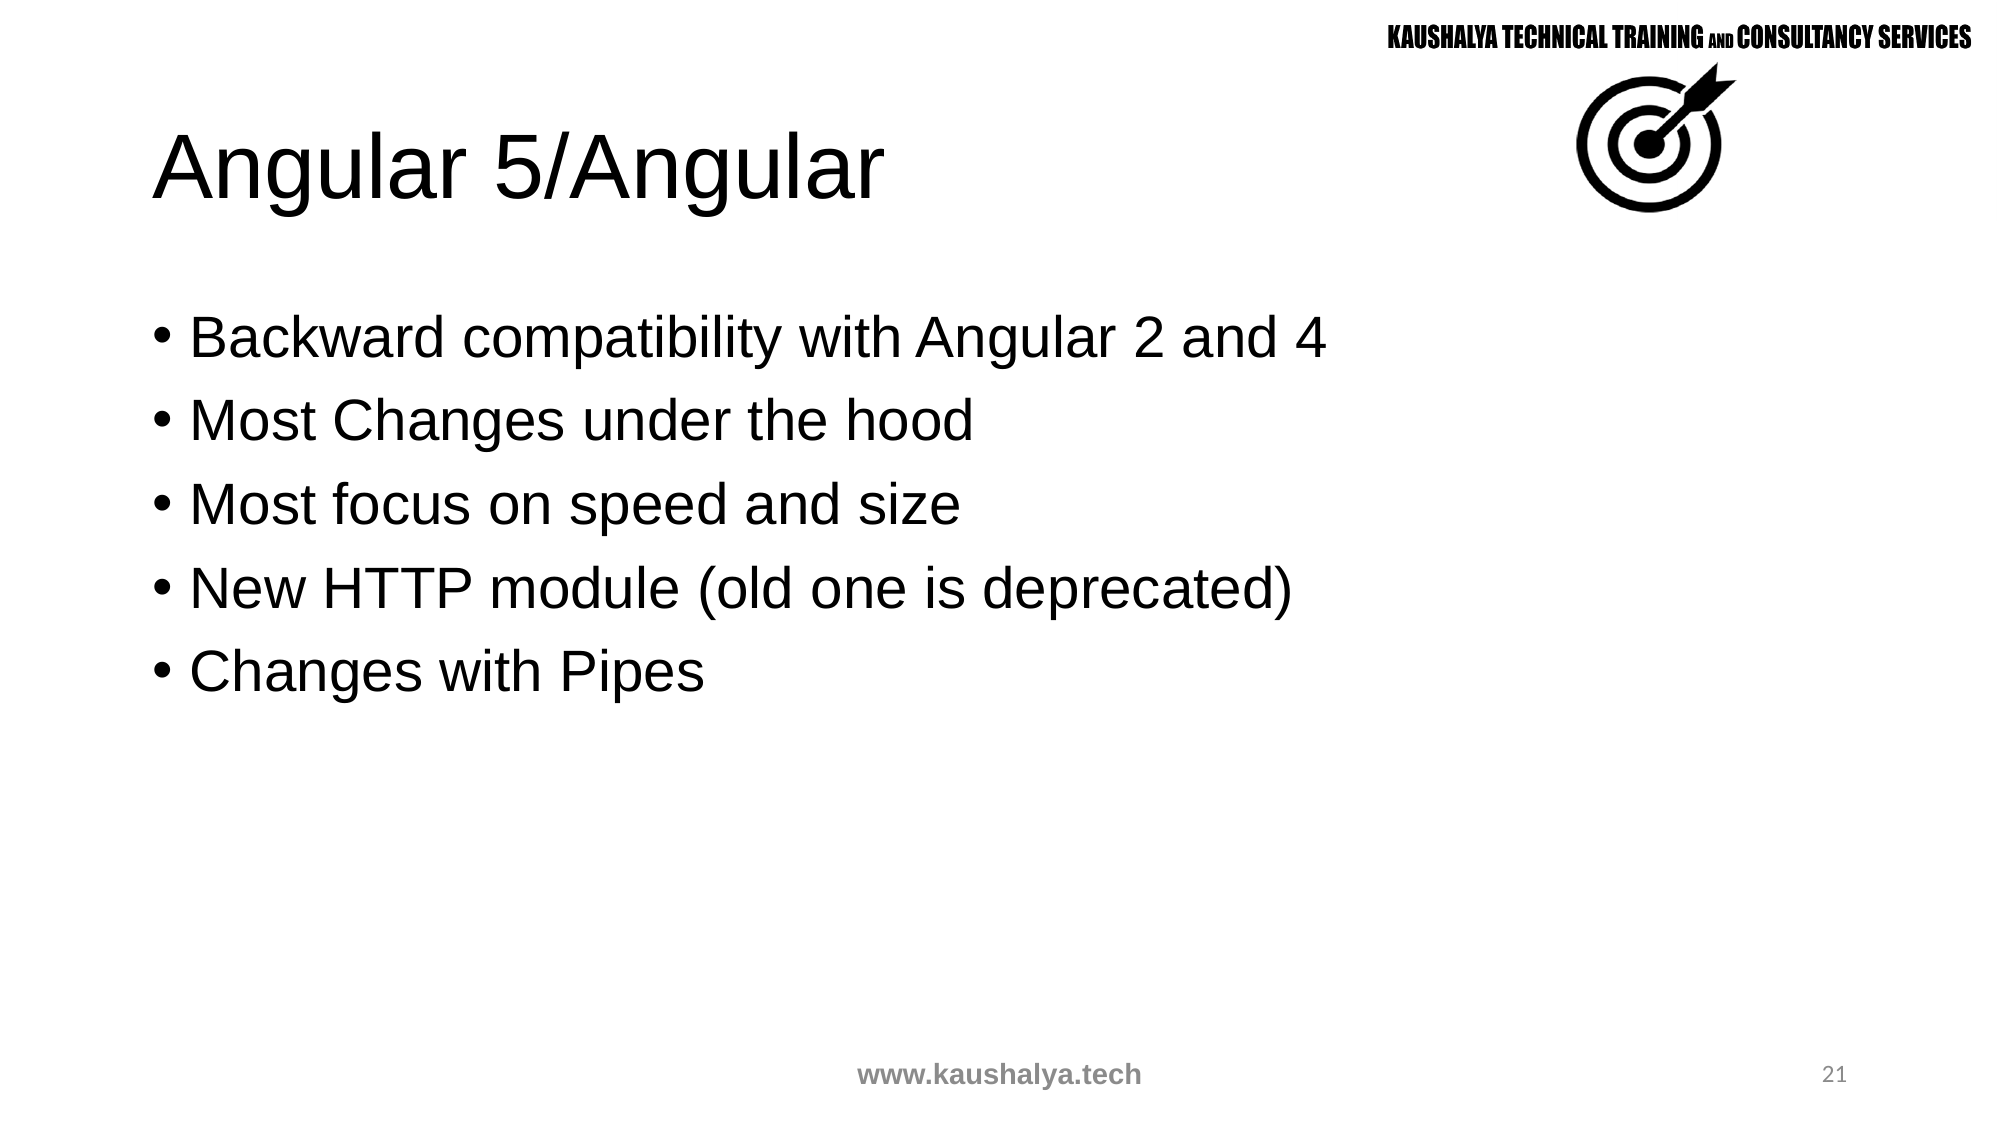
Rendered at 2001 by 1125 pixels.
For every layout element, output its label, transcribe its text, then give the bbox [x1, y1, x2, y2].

footer www.kaushalya.tech [662, 1042, 1338, 1103]
list Backward compatibility with Angular 2 and 4 Most Changes under the hood Most focus on speed and size New HTTP module (old one is deprecated) Changes with Pipes [137, 299, 1863, 1014]
slide_number 21 [1412, 1042, 1863, 1103]
title Angular 5/Angular [137, 59, 1863, 278]
picture [1358, 2, 1997, 221]
